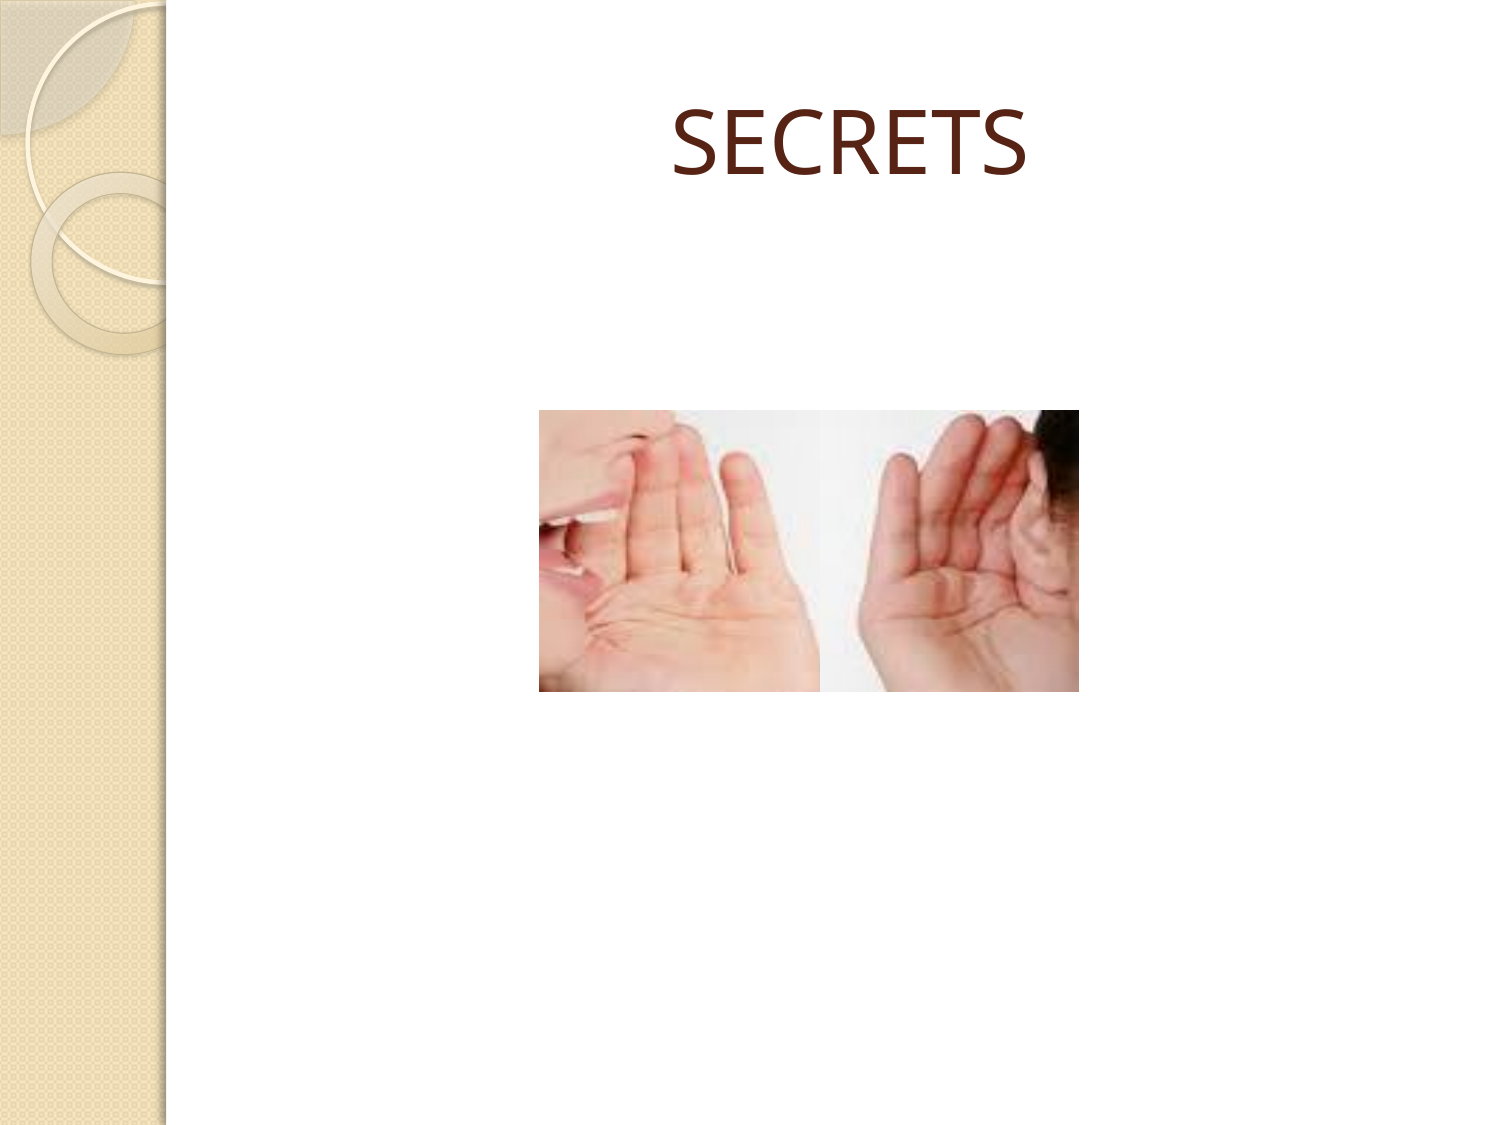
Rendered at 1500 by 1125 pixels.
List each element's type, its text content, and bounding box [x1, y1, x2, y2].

title SECRETS [235, 45, 1466, 233]
picture [538, 409, 1079, 692]
